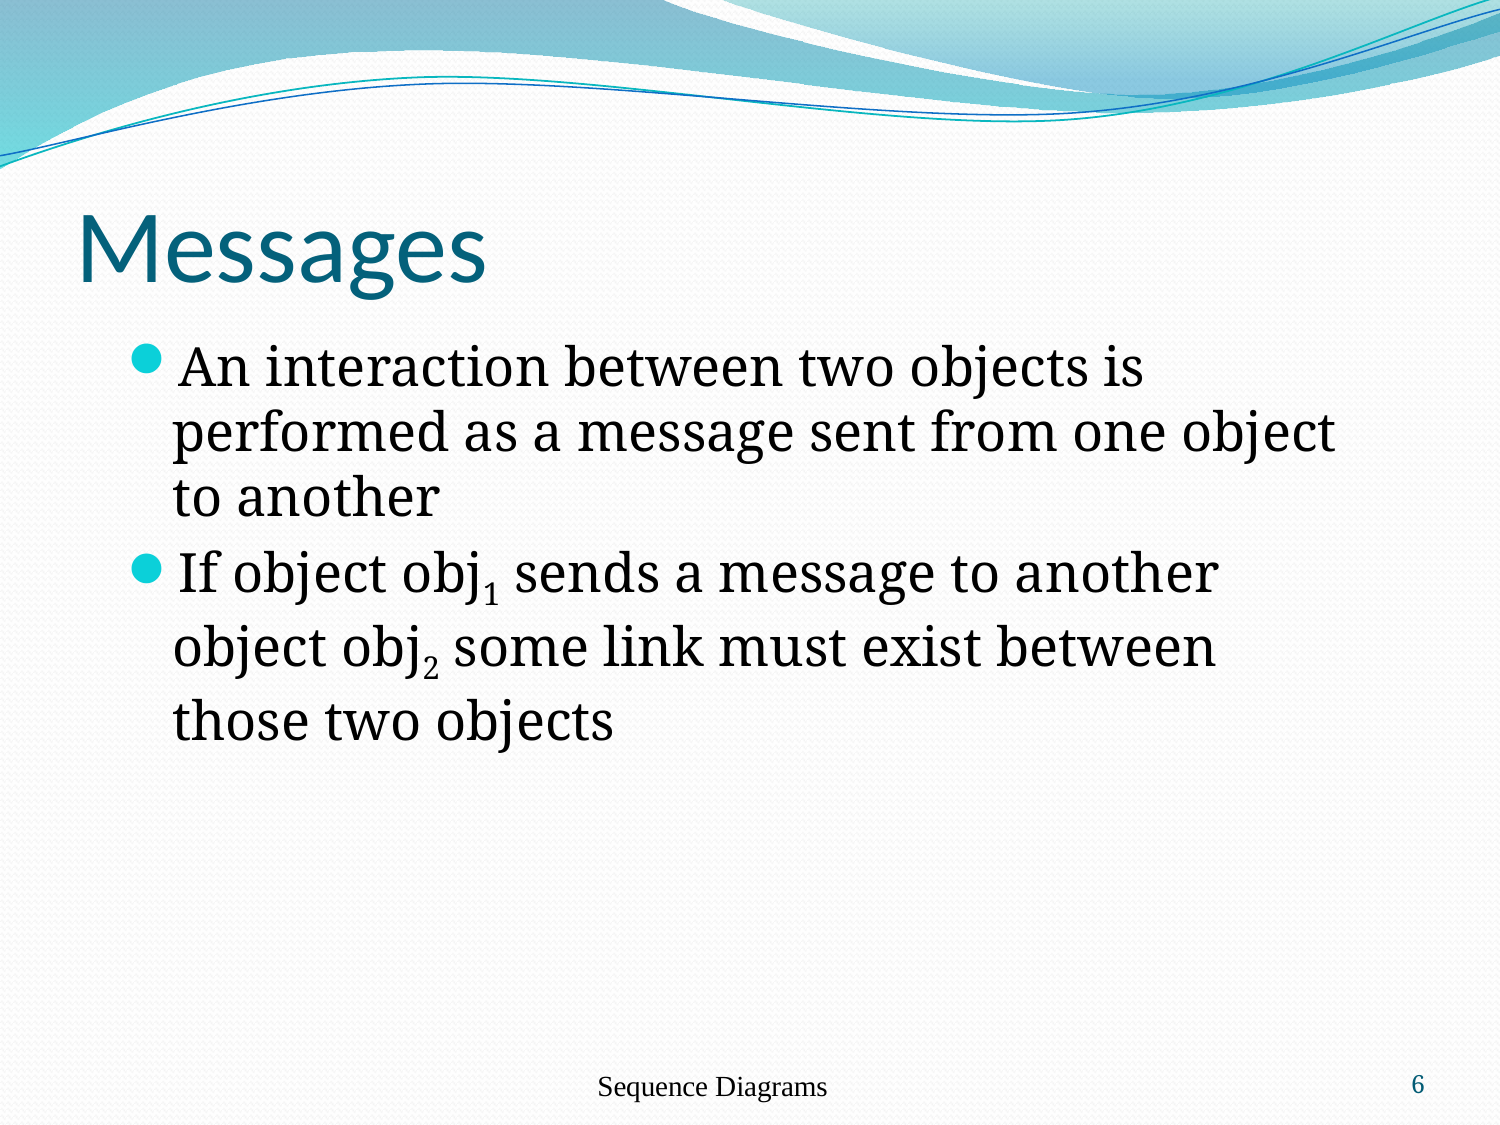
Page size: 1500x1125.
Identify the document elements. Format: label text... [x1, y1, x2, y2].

slide_number 6 [1299, 1042, 1425, 1103]
list An interaction between two objects is performed as a message sent from one object to another If object obj1 sends a message to another object obj2 some link must exist between those two objects [112, 324, 1363, 1000]
footer Sequence Diagrams [437, 1042, 988, 1103]
title Messages [75, 115, 1425, 303]
